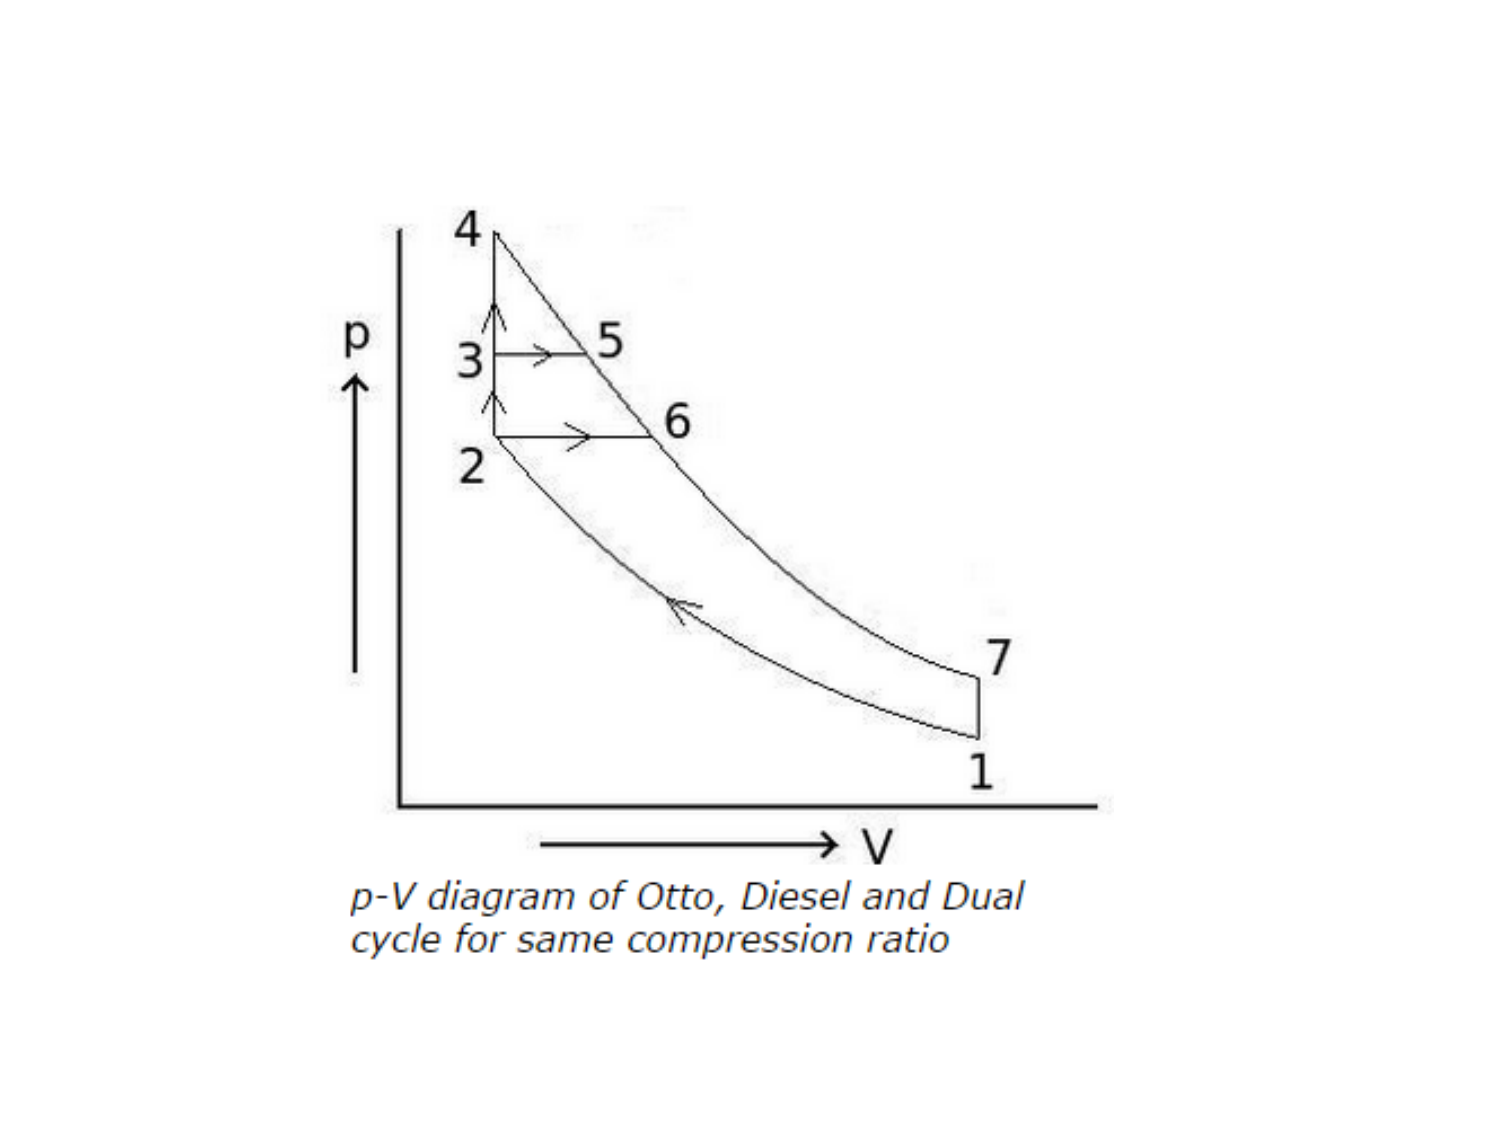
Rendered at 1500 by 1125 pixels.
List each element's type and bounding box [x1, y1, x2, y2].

picture [304, 175, 1114, 1008]
